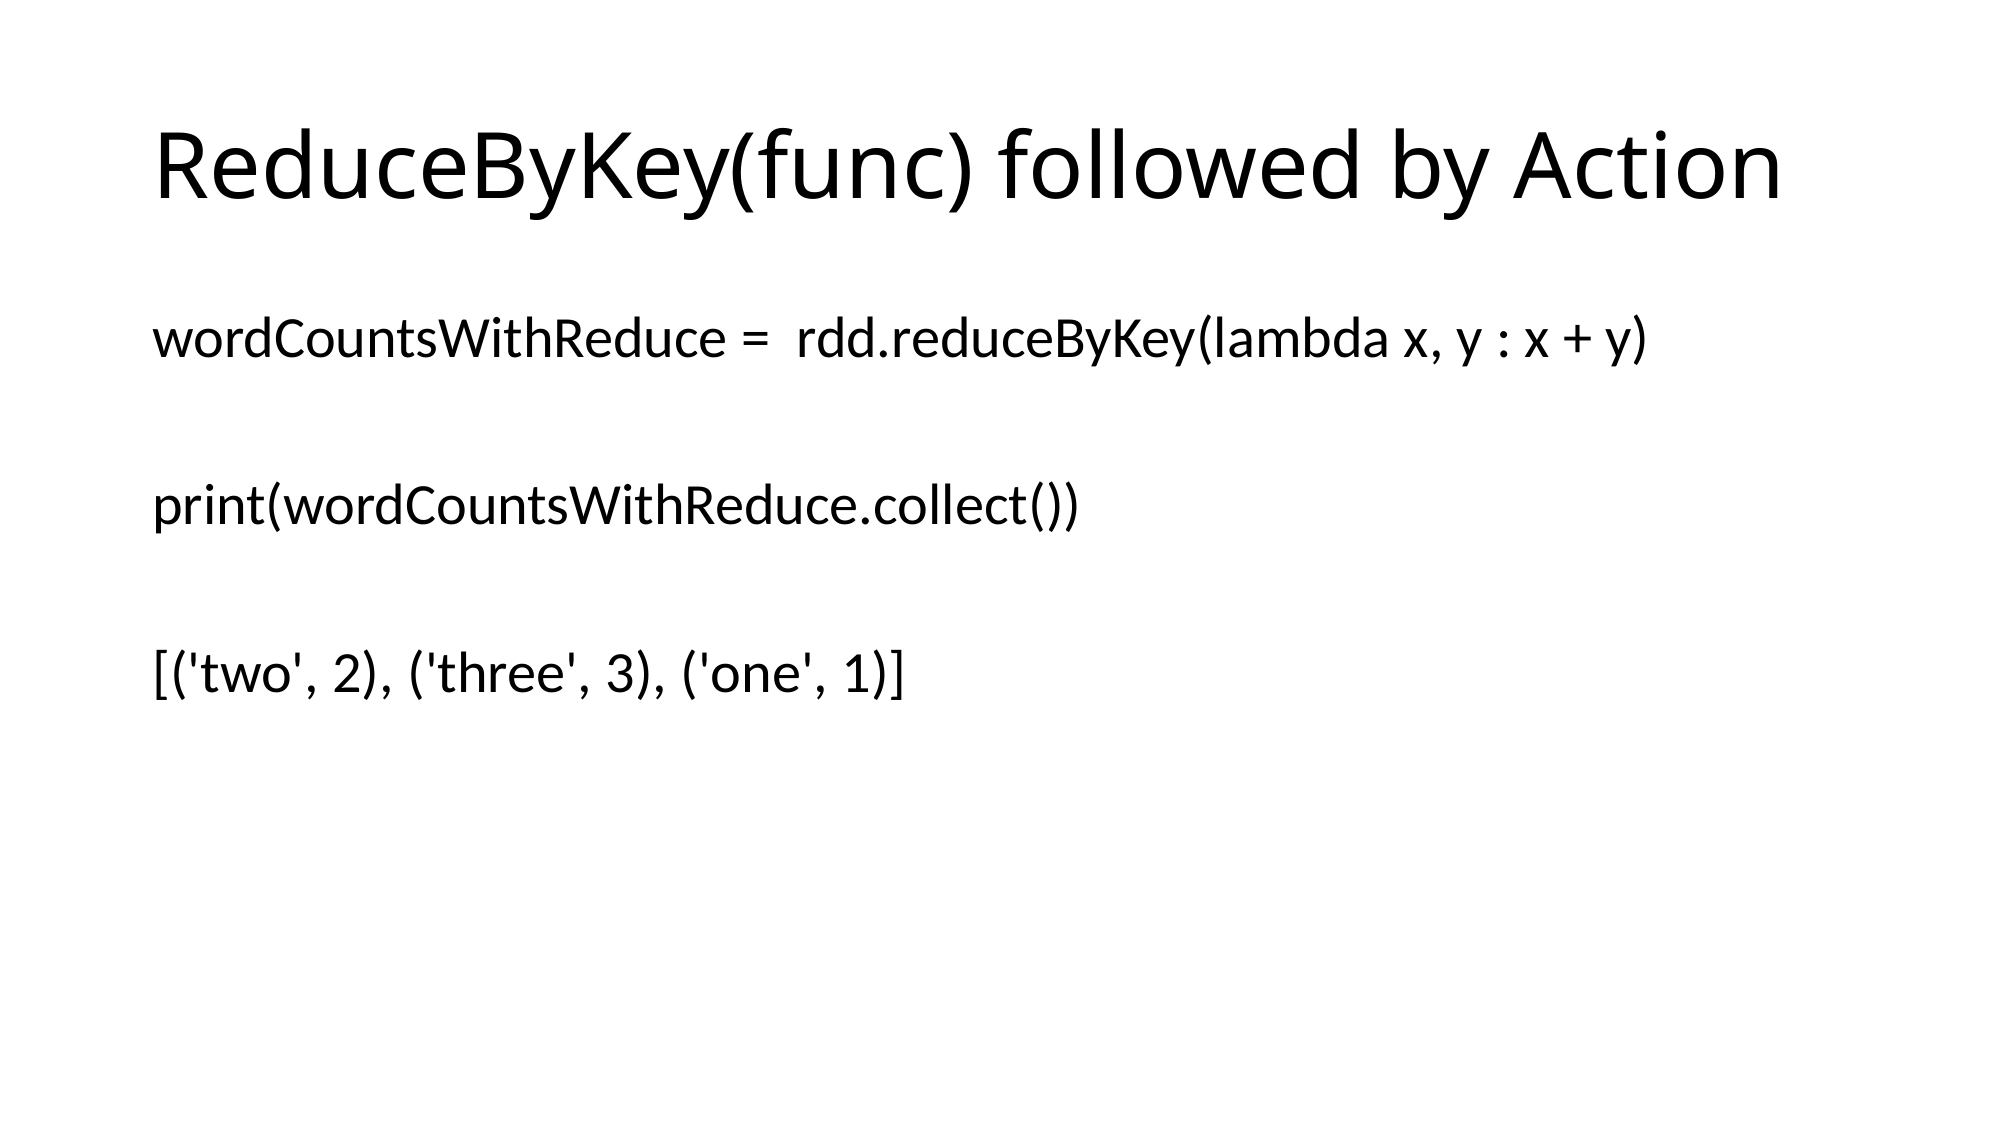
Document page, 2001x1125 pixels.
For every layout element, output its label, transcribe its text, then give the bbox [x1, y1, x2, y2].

list wordCountsWithReduce = rdd.reduceByKey(lambda x, y : x + y) print(wordCountsWithReduce.collect()) [('two', 2), ('three', 3), ('one', 1)] [137, 299, 1863, 1014]
title ReduceByKey(func) followed by Action [137, 59, 1863, 278]
